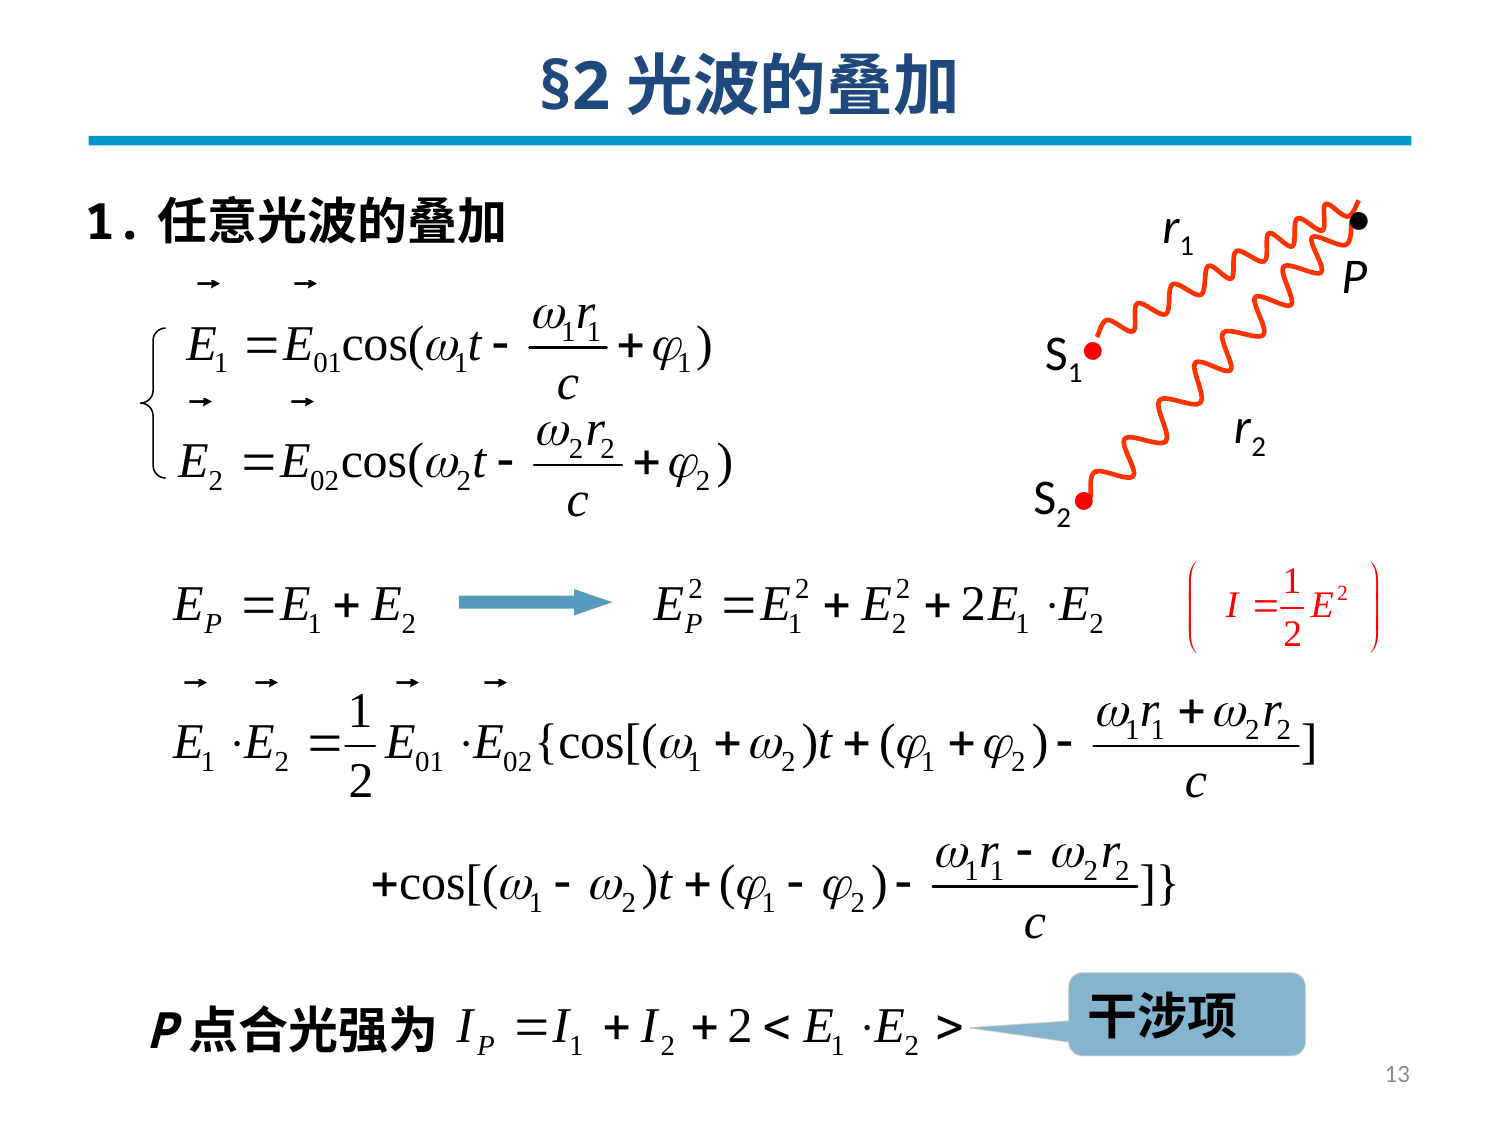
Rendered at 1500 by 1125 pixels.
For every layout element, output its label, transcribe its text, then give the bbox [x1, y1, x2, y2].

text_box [140, 280, 741, 528]
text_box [447, 984, 973, 1069]
text_box 干涉项 [978, 972, 1306, 1053]
text_box r2 [1231, 391, 1315, 454]
slide_number 13 [1074, 1042, 1425, 1103]
text_box r1 [1160, 191, 1221, 256]
text_box S2 [1031, 462, 1066, 519]
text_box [1180, 554, 1392, 662]
text_box · [1341, 128, 1400, 292]
text_box S1 [1042, 318, 1075, 373]
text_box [163, 562, 427, 647]
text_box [644, 562, 1112, 647]
text_box · [1075, 259, 1143, 411]
text_box P点合光强为 [131, 990, 442, 1066]
text_box 1.任意光波的叠加 [70, 182, 633, 257]
text_box [1143, 203, 1341, 315]
text_box [458, 589, 613, 616]
text_box · [1066, 409, 1161, 598]
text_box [163, 679, 1323, 809]
text_box P [1339, 245, 1386, 305]
text_box [1158, 231, 1341, 444]
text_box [362, 819, 1184, 950]
text_box §2光波的叠加 [378, 35, 1122, 130]
